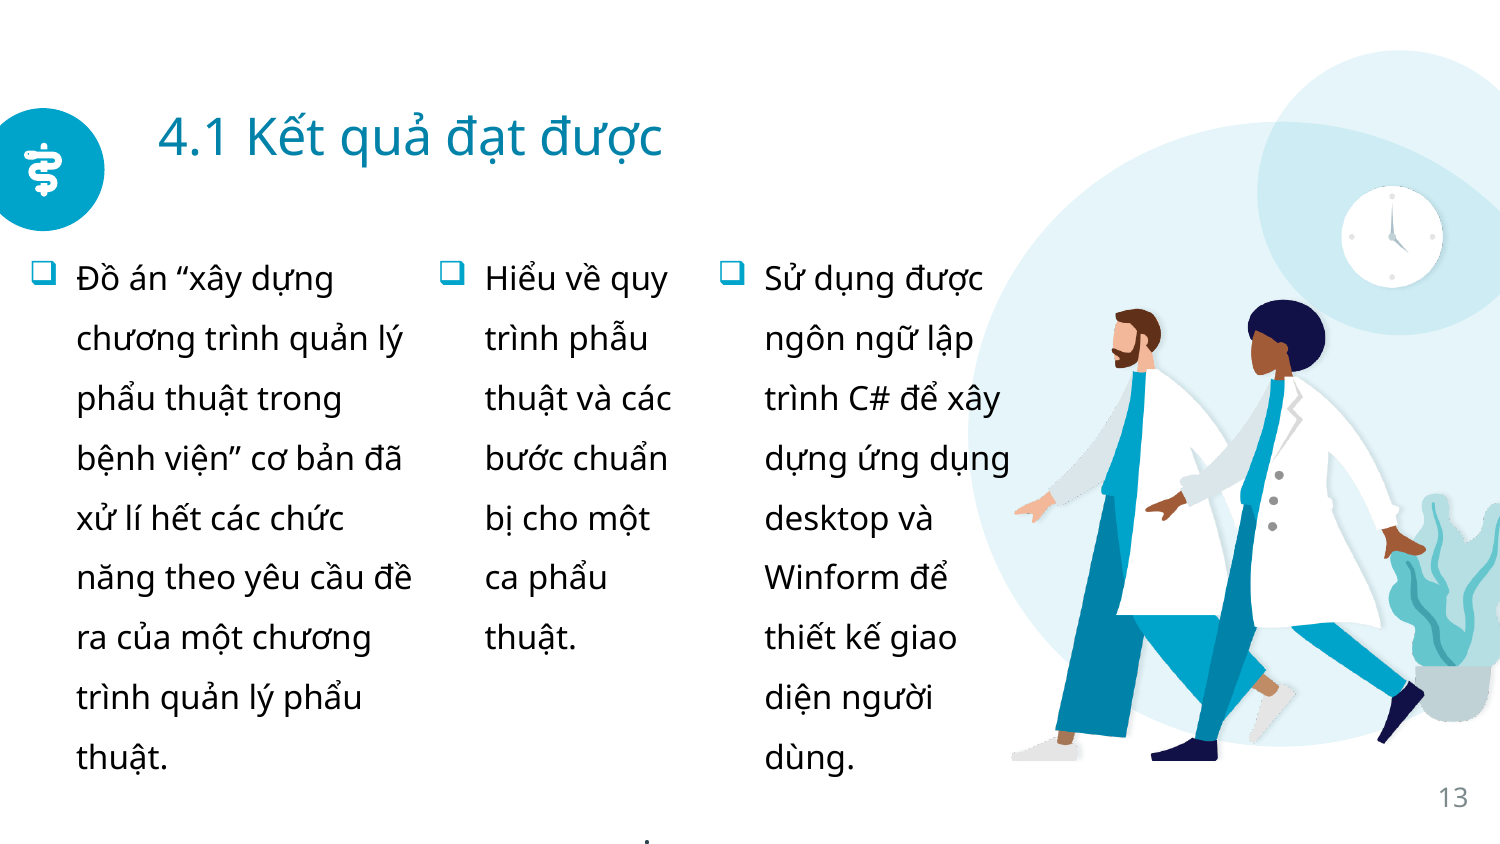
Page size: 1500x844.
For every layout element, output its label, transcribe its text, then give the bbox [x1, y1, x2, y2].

list Hiểu về quy trình phẫu thuật và các bước chuẩn bị cho một ca phẩu thuật. [362, 237, 642, 776]
text_box 4.1 Kết quả đạt được [158, 94, 969, 205]
picture [1011, 185, 1500, 761]
slide_number 13 [1411, 775, 1469, 822]
list Đồ án “xây dựng chương trình quản lý phẩu thuật trong bệnh viện” cơ bản đã xử lí hết các chức năng theo yêu cầu đề ra của một chương trình quản lý phẩu thuật. [0, 237, 362, 776]
list Sử dụng được ngôn ngữ lập trình C# để xây dựng ứng dụng desktop và Winform để thiết kế giao diện người dùng. . [642, 237, 1018, 776]
